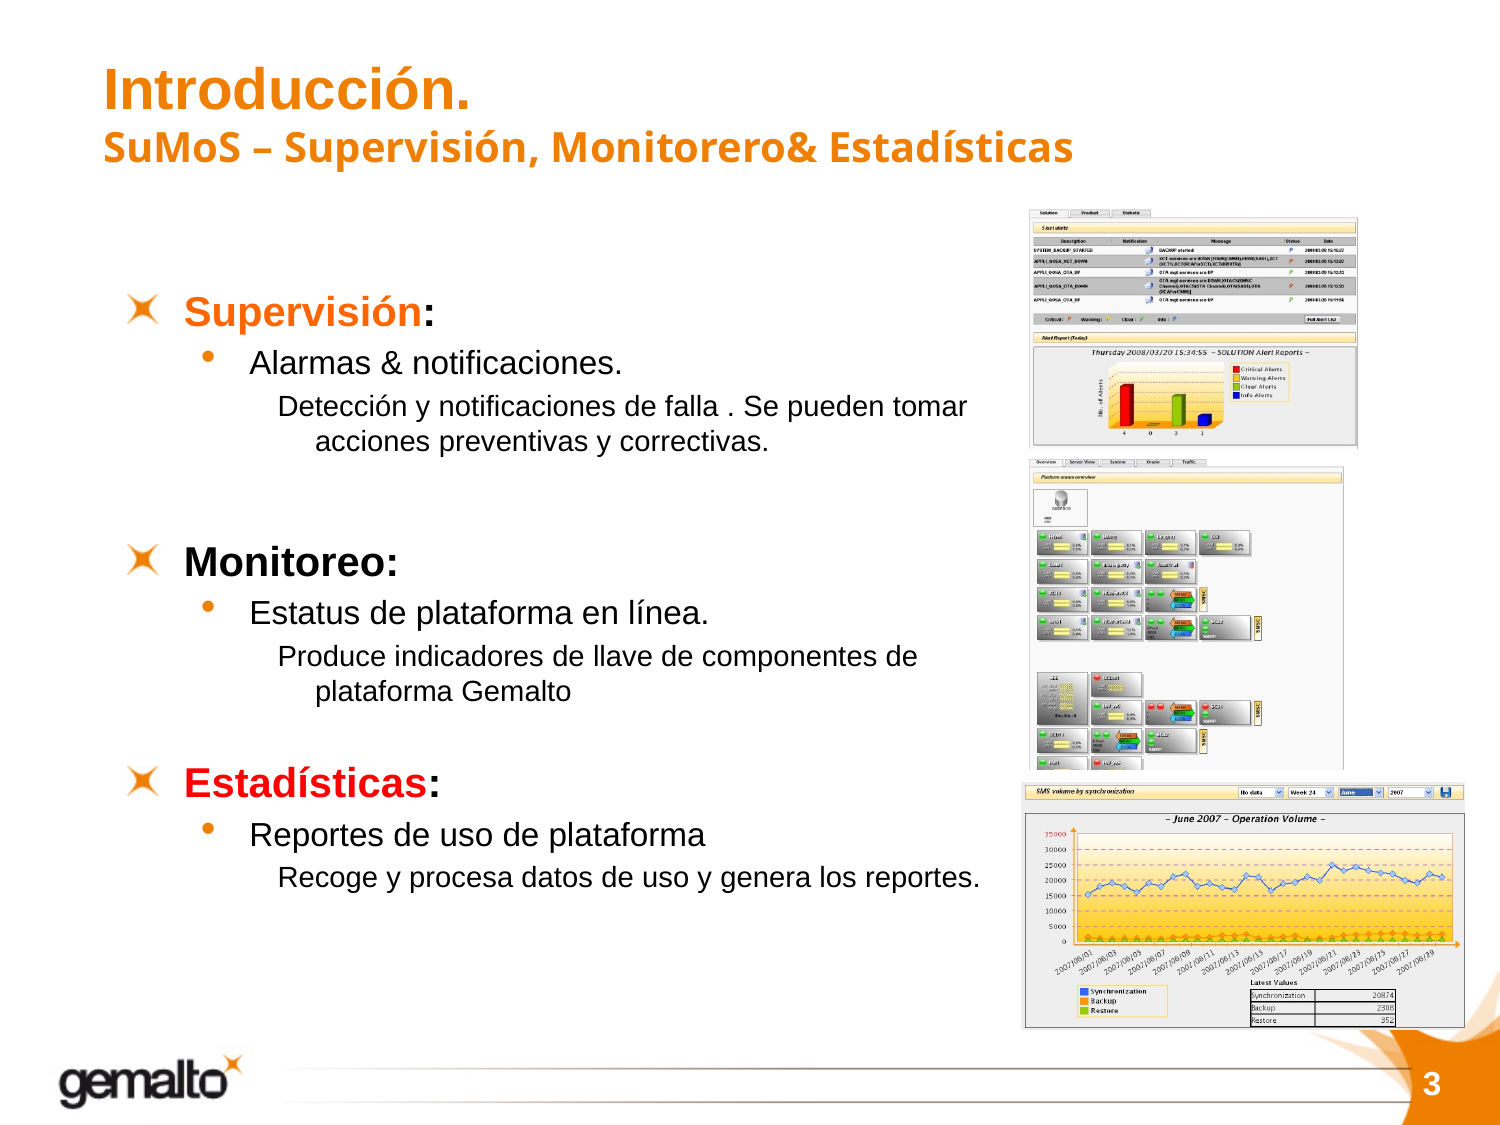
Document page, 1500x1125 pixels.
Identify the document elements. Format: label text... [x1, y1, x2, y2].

picture [0, 782, 1500, 1125]
title Introducción. SuMoS – Supervisión, Monitorero& Estadísticas [88, 65, 1223, 157]
list Supervisión: Alarmas & notificaciones. Detección y notificaciones de falla . Se pueden tomar acciones preventivas y correctivas. Monitoreo: Estatus de plataforma en línea. Produce indicadores de llave de componentes de plataforma Gemalto Estadísticas: Reportes de uso de plataforma Recoge y procesa datos de uso y genera los reportes. [112, 276, 1029, 971]
picture [127, 544, 159, 575]
picture [127, 766, 159, 796]
slide_number 3 [1407, 1051, 1500, 1112]
picture [1027, 207, 1359, 450]
picture [127, 294, 159, 324]
picture [1027, 457, 1347, 770]
